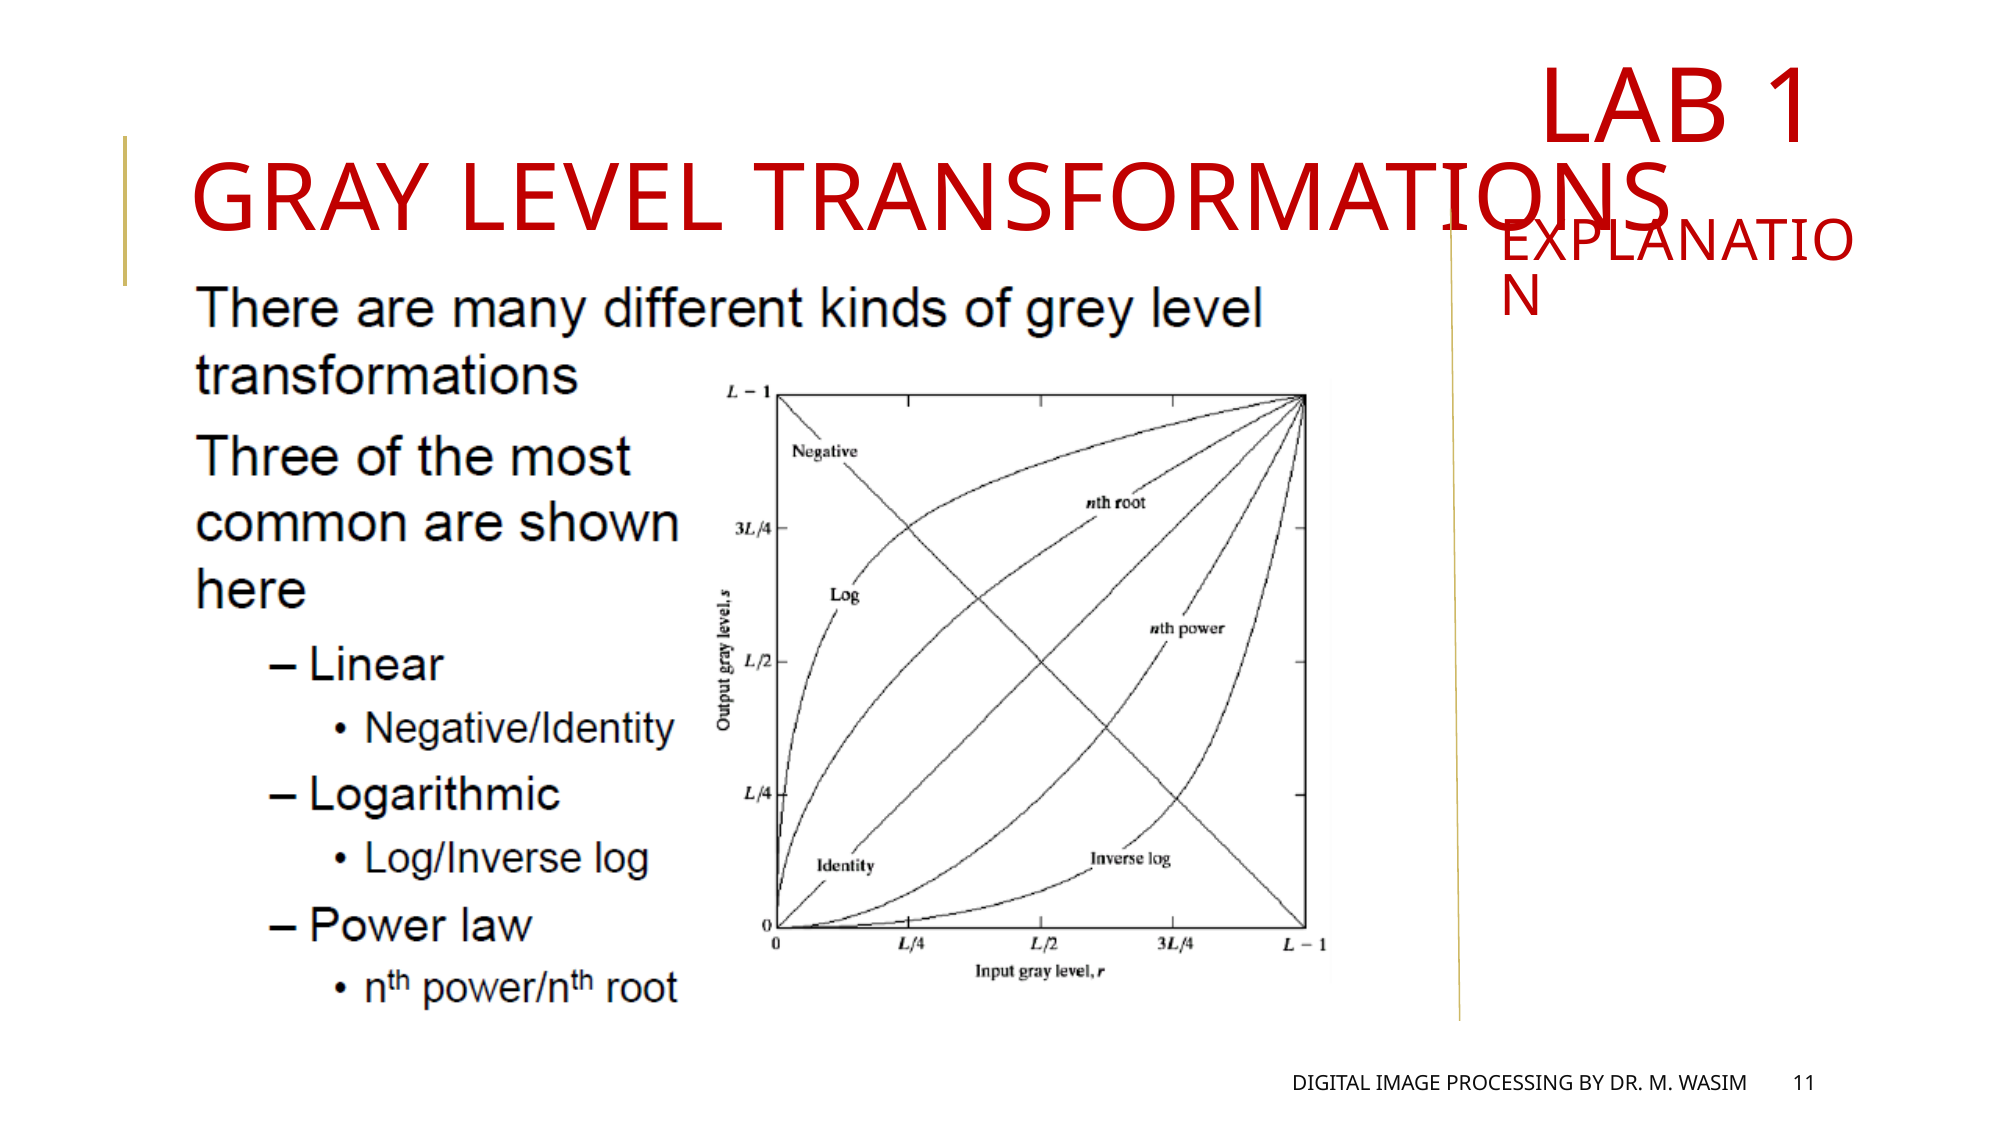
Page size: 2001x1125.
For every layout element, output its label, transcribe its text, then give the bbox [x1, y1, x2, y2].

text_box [1450, 49, 1888, 1022]
picture [180, 270, 1349, 1016]
slide_number 11 [1777, 1061, 1938, 1107]
footer DIGITAL IMAGE PROCESSING by DR. M. Wasim [794, 1061, 1763, 1107]
text_box Gray level transformations [174, 141, 1443, 267]
